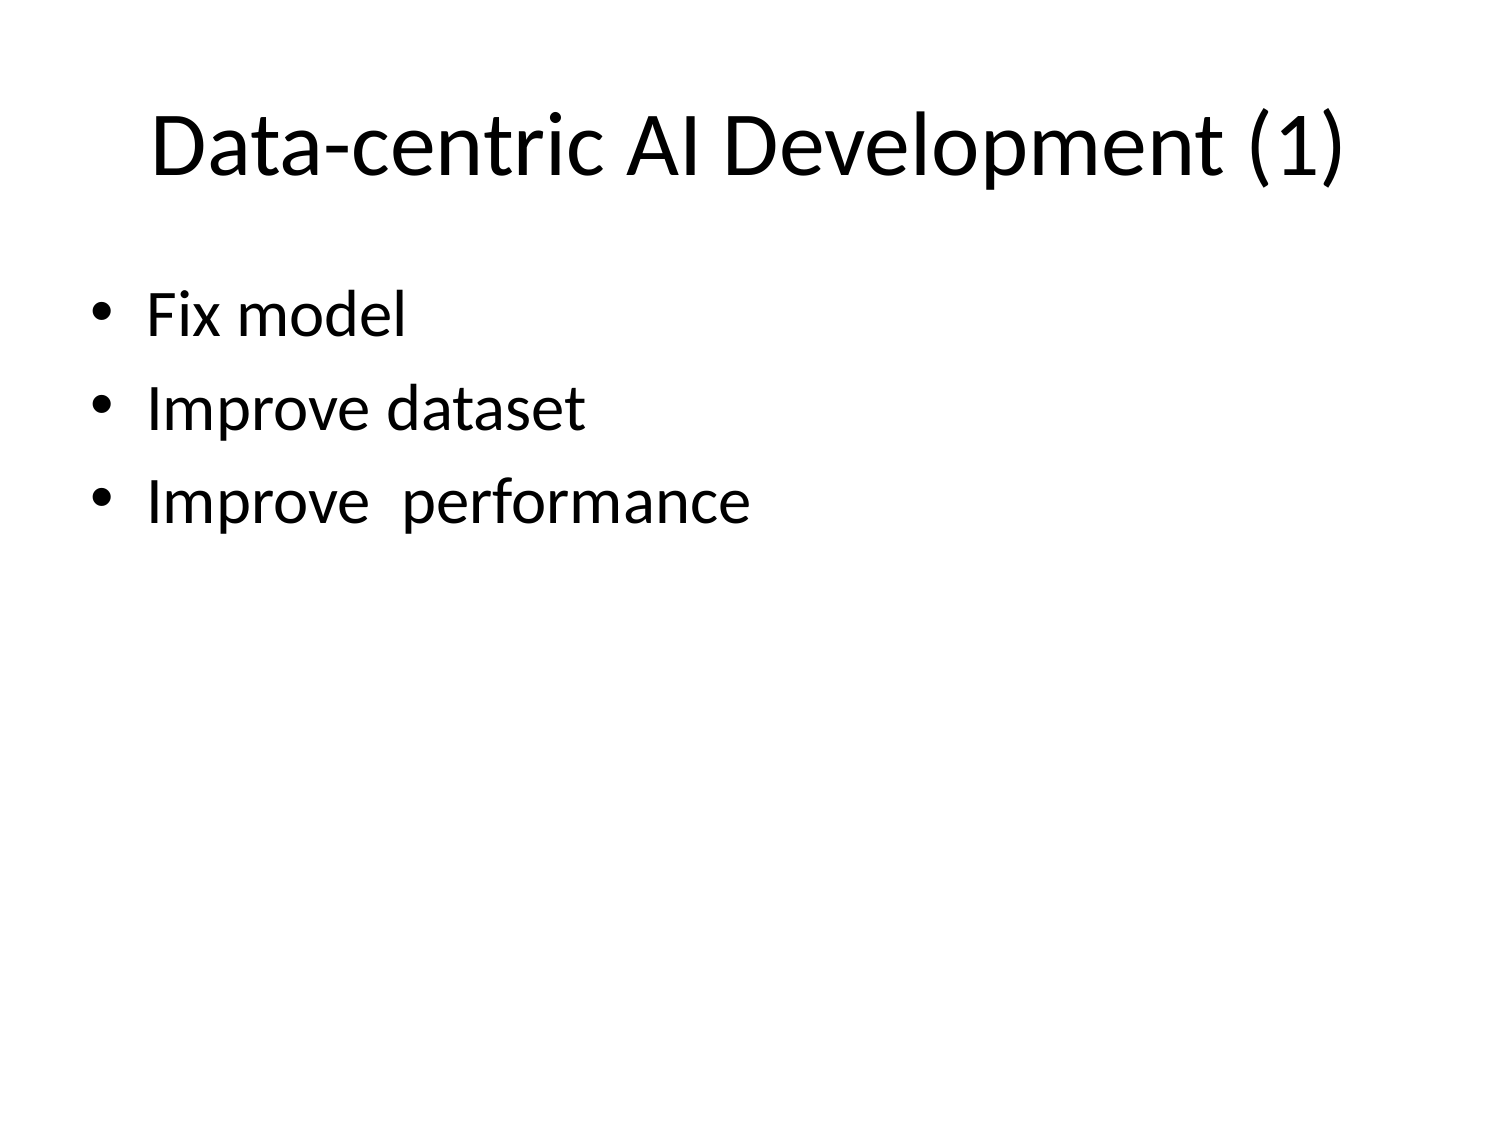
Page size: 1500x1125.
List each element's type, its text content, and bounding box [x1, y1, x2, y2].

list Fix model Improve dataset Improve performance [75, 262, 1425, 1005]
title Data-centric AI Development (1) [75, 45, 1425, 233]
